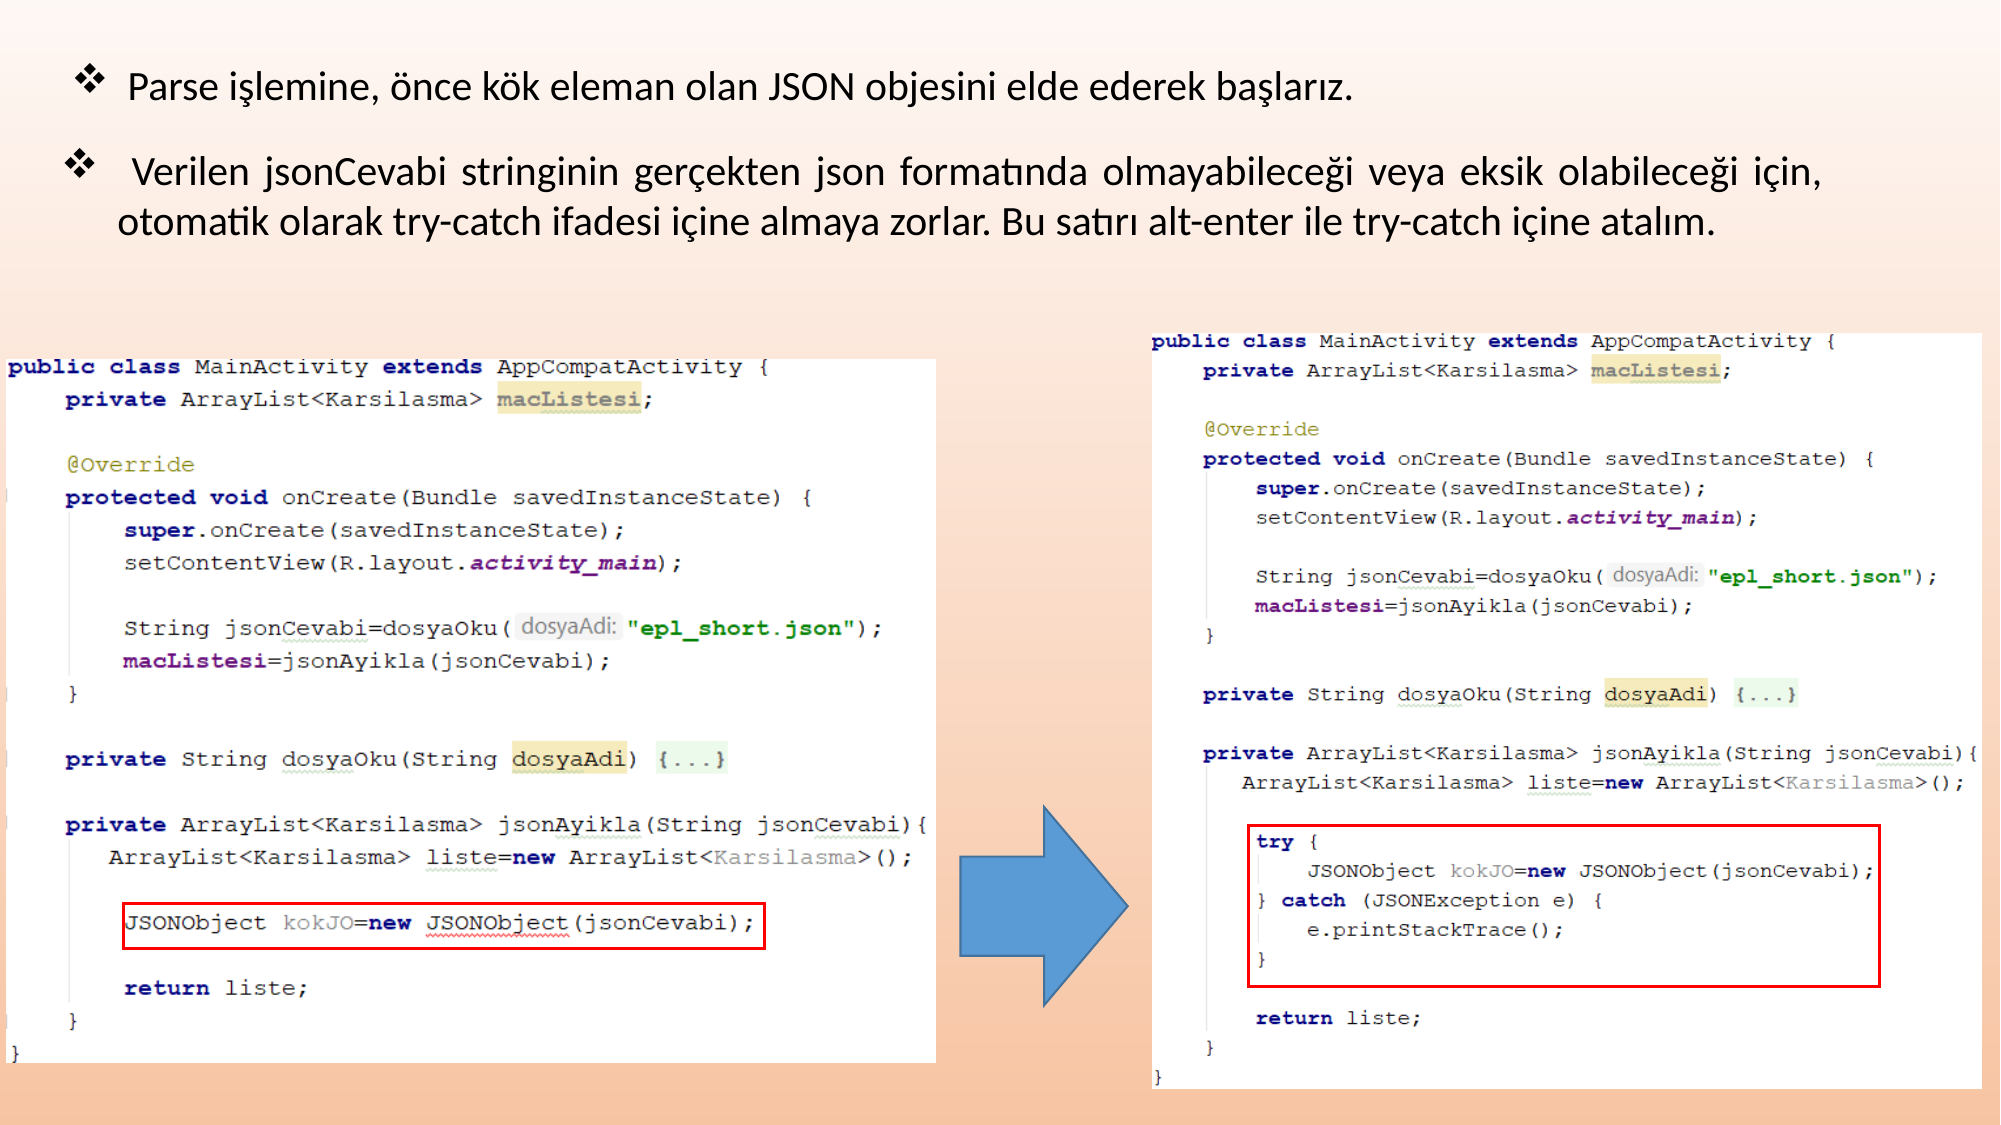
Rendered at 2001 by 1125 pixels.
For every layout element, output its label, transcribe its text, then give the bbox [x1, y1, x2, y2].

text_box [959, 804, 1130, 1009]
text_box Verilen jsonCevabi stringinin gerçekten json formatında olmayabileceği veya eksik olabileceği için, otomatik olarak try-catch ifadesi içine almaya zorlar. Bu satırı alt-enter ile try-catch içine atalım. [46, 136, 1839, 252]
picture [6, 359, 936, 1063]
picture [1152, 333, 1982, 1089]
text_box Parse işlemine, önce kök eleman olan JSON objesini elde ederek başlarız. [56, 51, 1505, 166]
